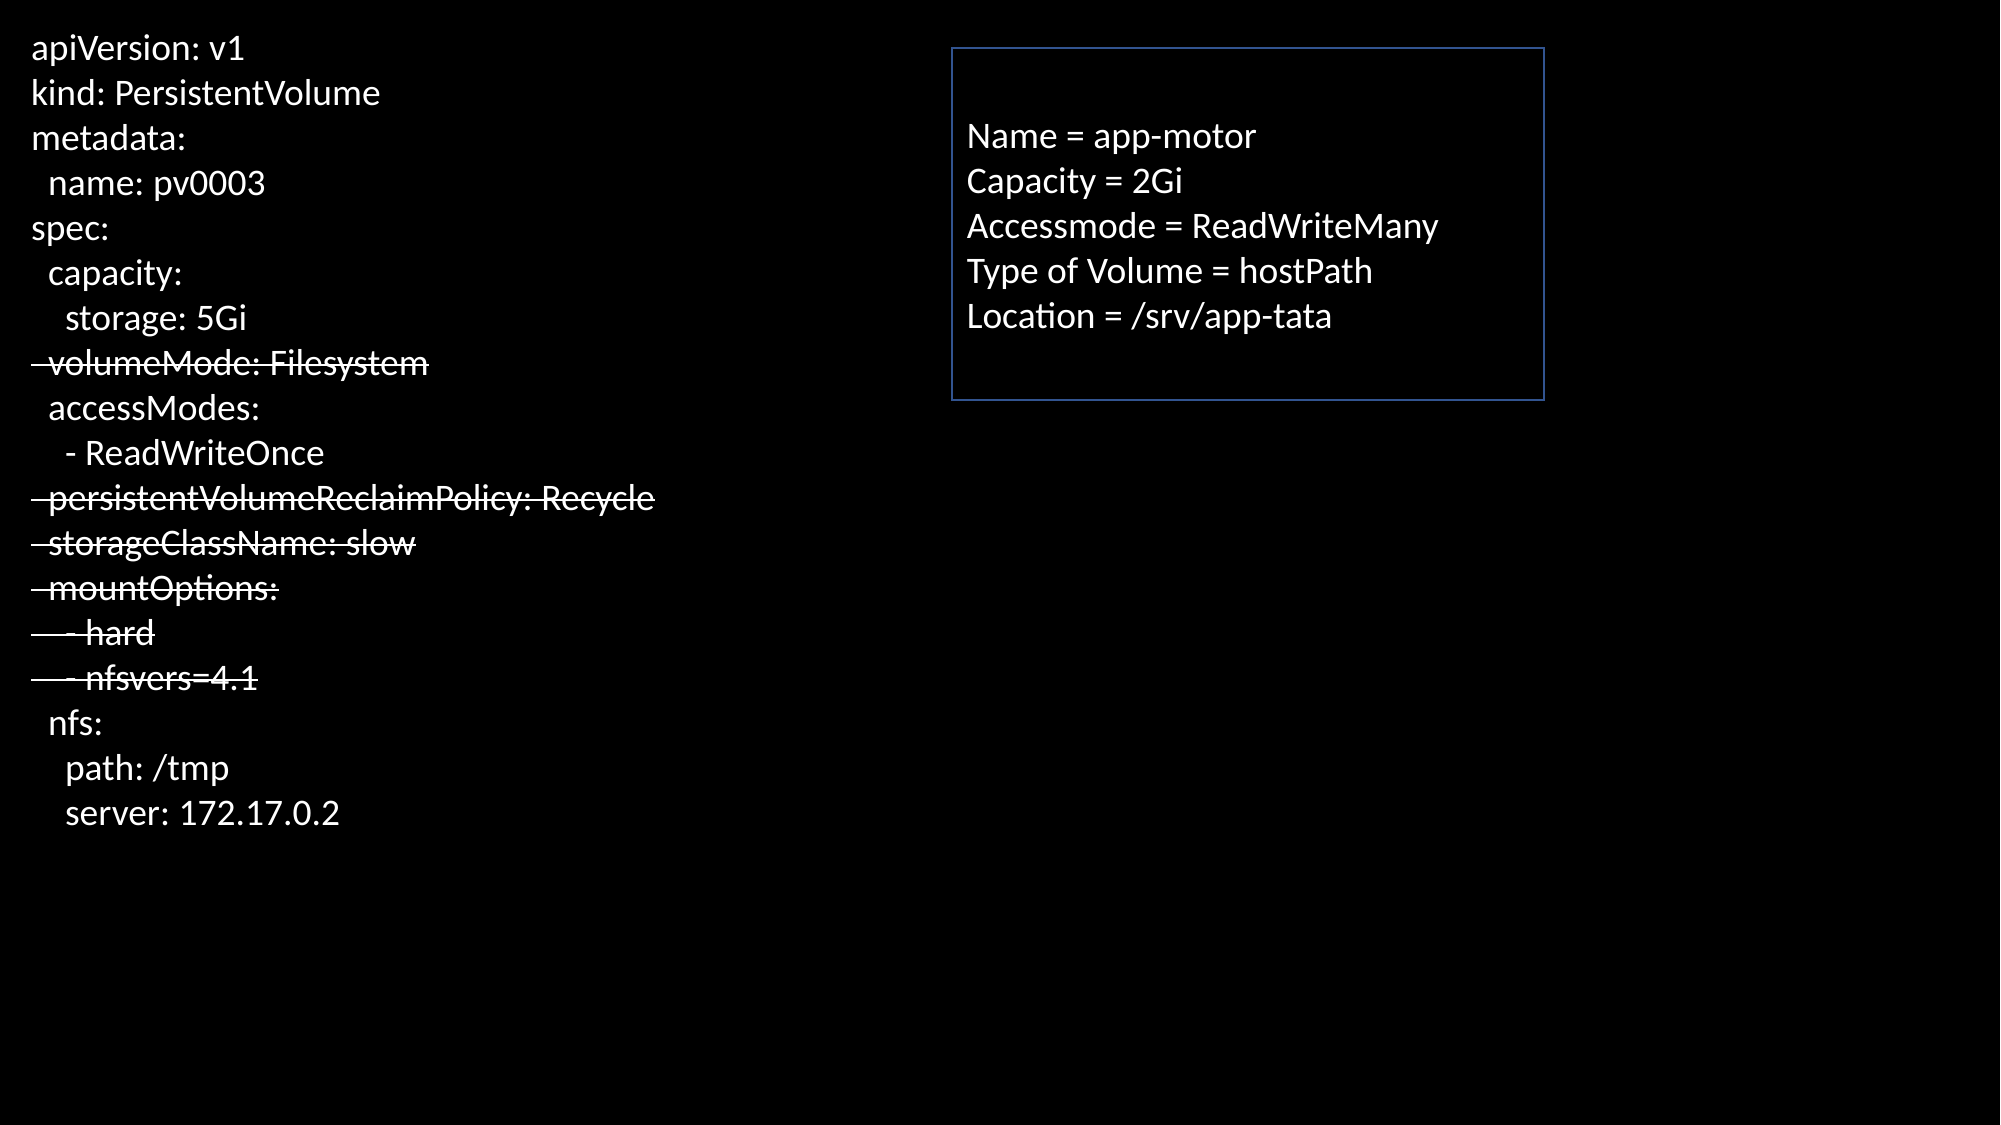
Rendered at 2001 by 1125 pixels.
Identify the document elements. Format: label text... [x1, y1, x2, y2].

text_box apiVersion: v1 kind: PersistentVolume metadata: name: pv0003 spec: capacity: storage: 5Gi volumeMode: Filesystem accessModes: - ReadWriteOnce persistentVolumeReclaimPolicy: Recycle storageClassName: slow mountOptions: - hard - nfsvers=4.1 nfs: path: /tmp server: 172.17.0.2 [16, 15, 836, 840]
text_box Name = app-motor Capacity = 2Gi Accessmode = ReadWriteMany Type of Volume = hostPath Location = /srv/app-tata [951, 47, 1545, 401]
